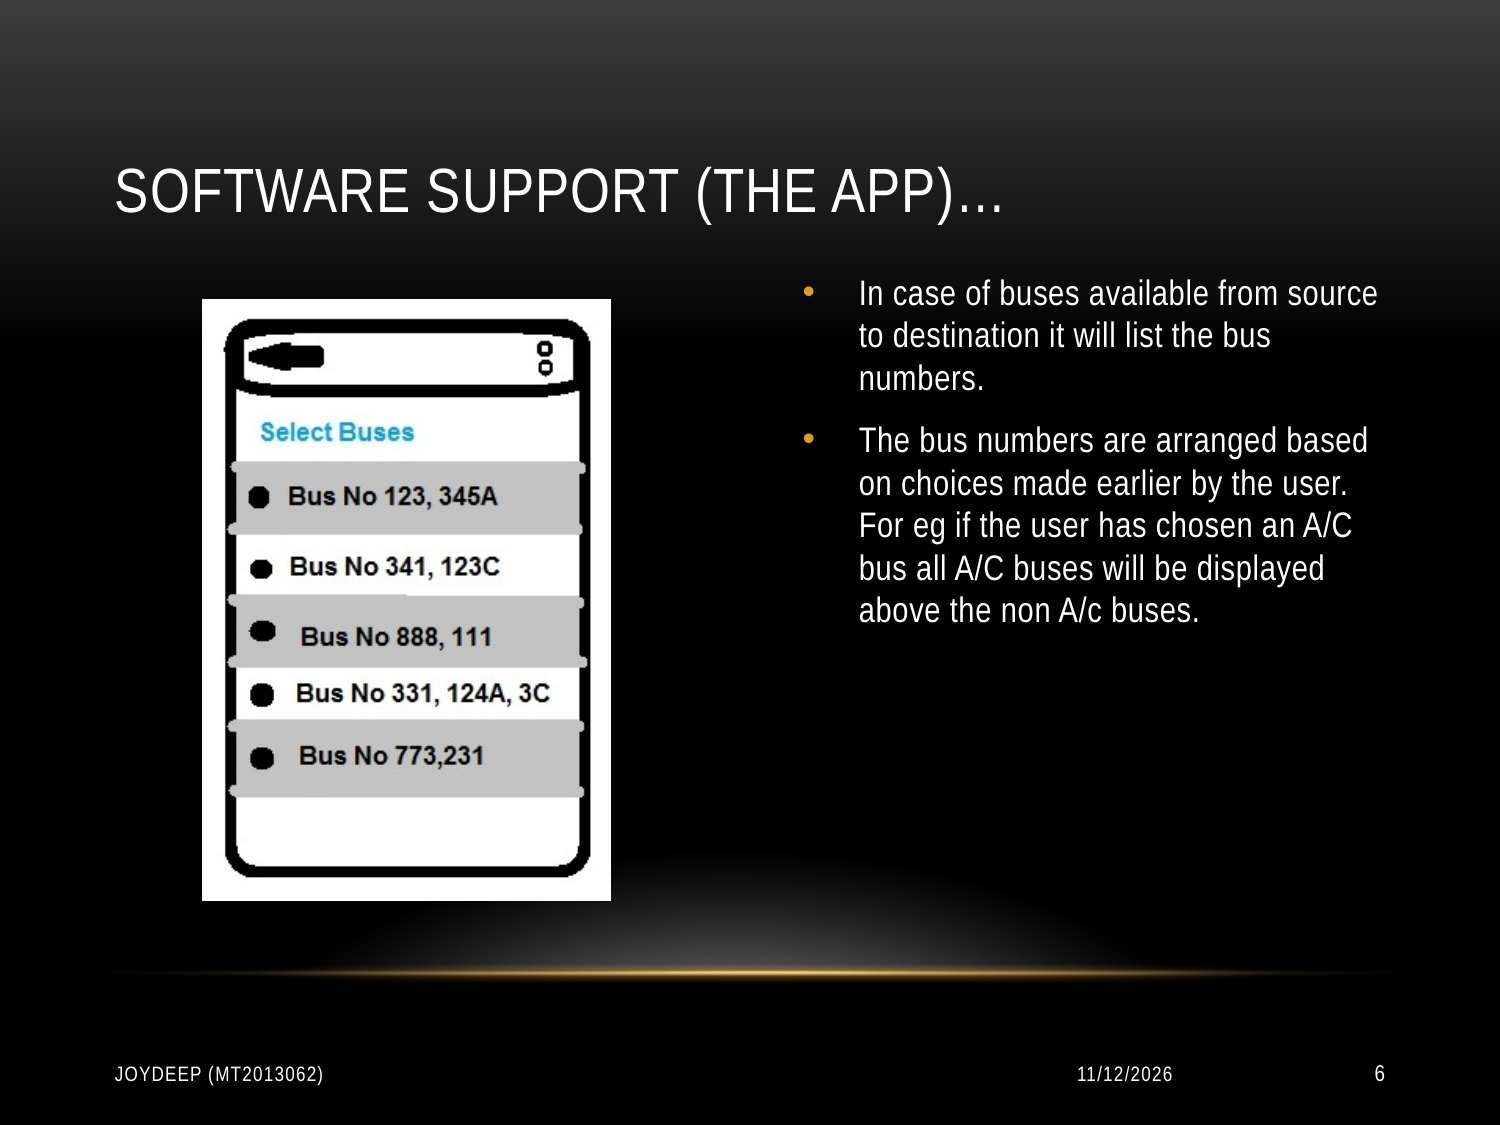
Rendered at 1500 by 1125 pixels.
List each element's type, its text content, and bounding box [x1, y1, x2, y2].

list In case of buses available from source to destination it will list the bus numbers. The bus numbers are arranged based on choices made earlier by the user. For eg if the user has chosen an A/C bus all A/C buses will be displayed above the non A/c buses. [787, 262, 1400, 938]
title Software support (The APP)… [99, 45, 1400, 233]
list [201, 298, 611, 901]
picture [0, 0, 1500, 1125]
slide_number 6 [1237, 1042, 1400, 1103]
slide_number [937, 1042, 1188, 1103]
footer Joydeep (MT2013062) [99, 1042, 575, 1103]
